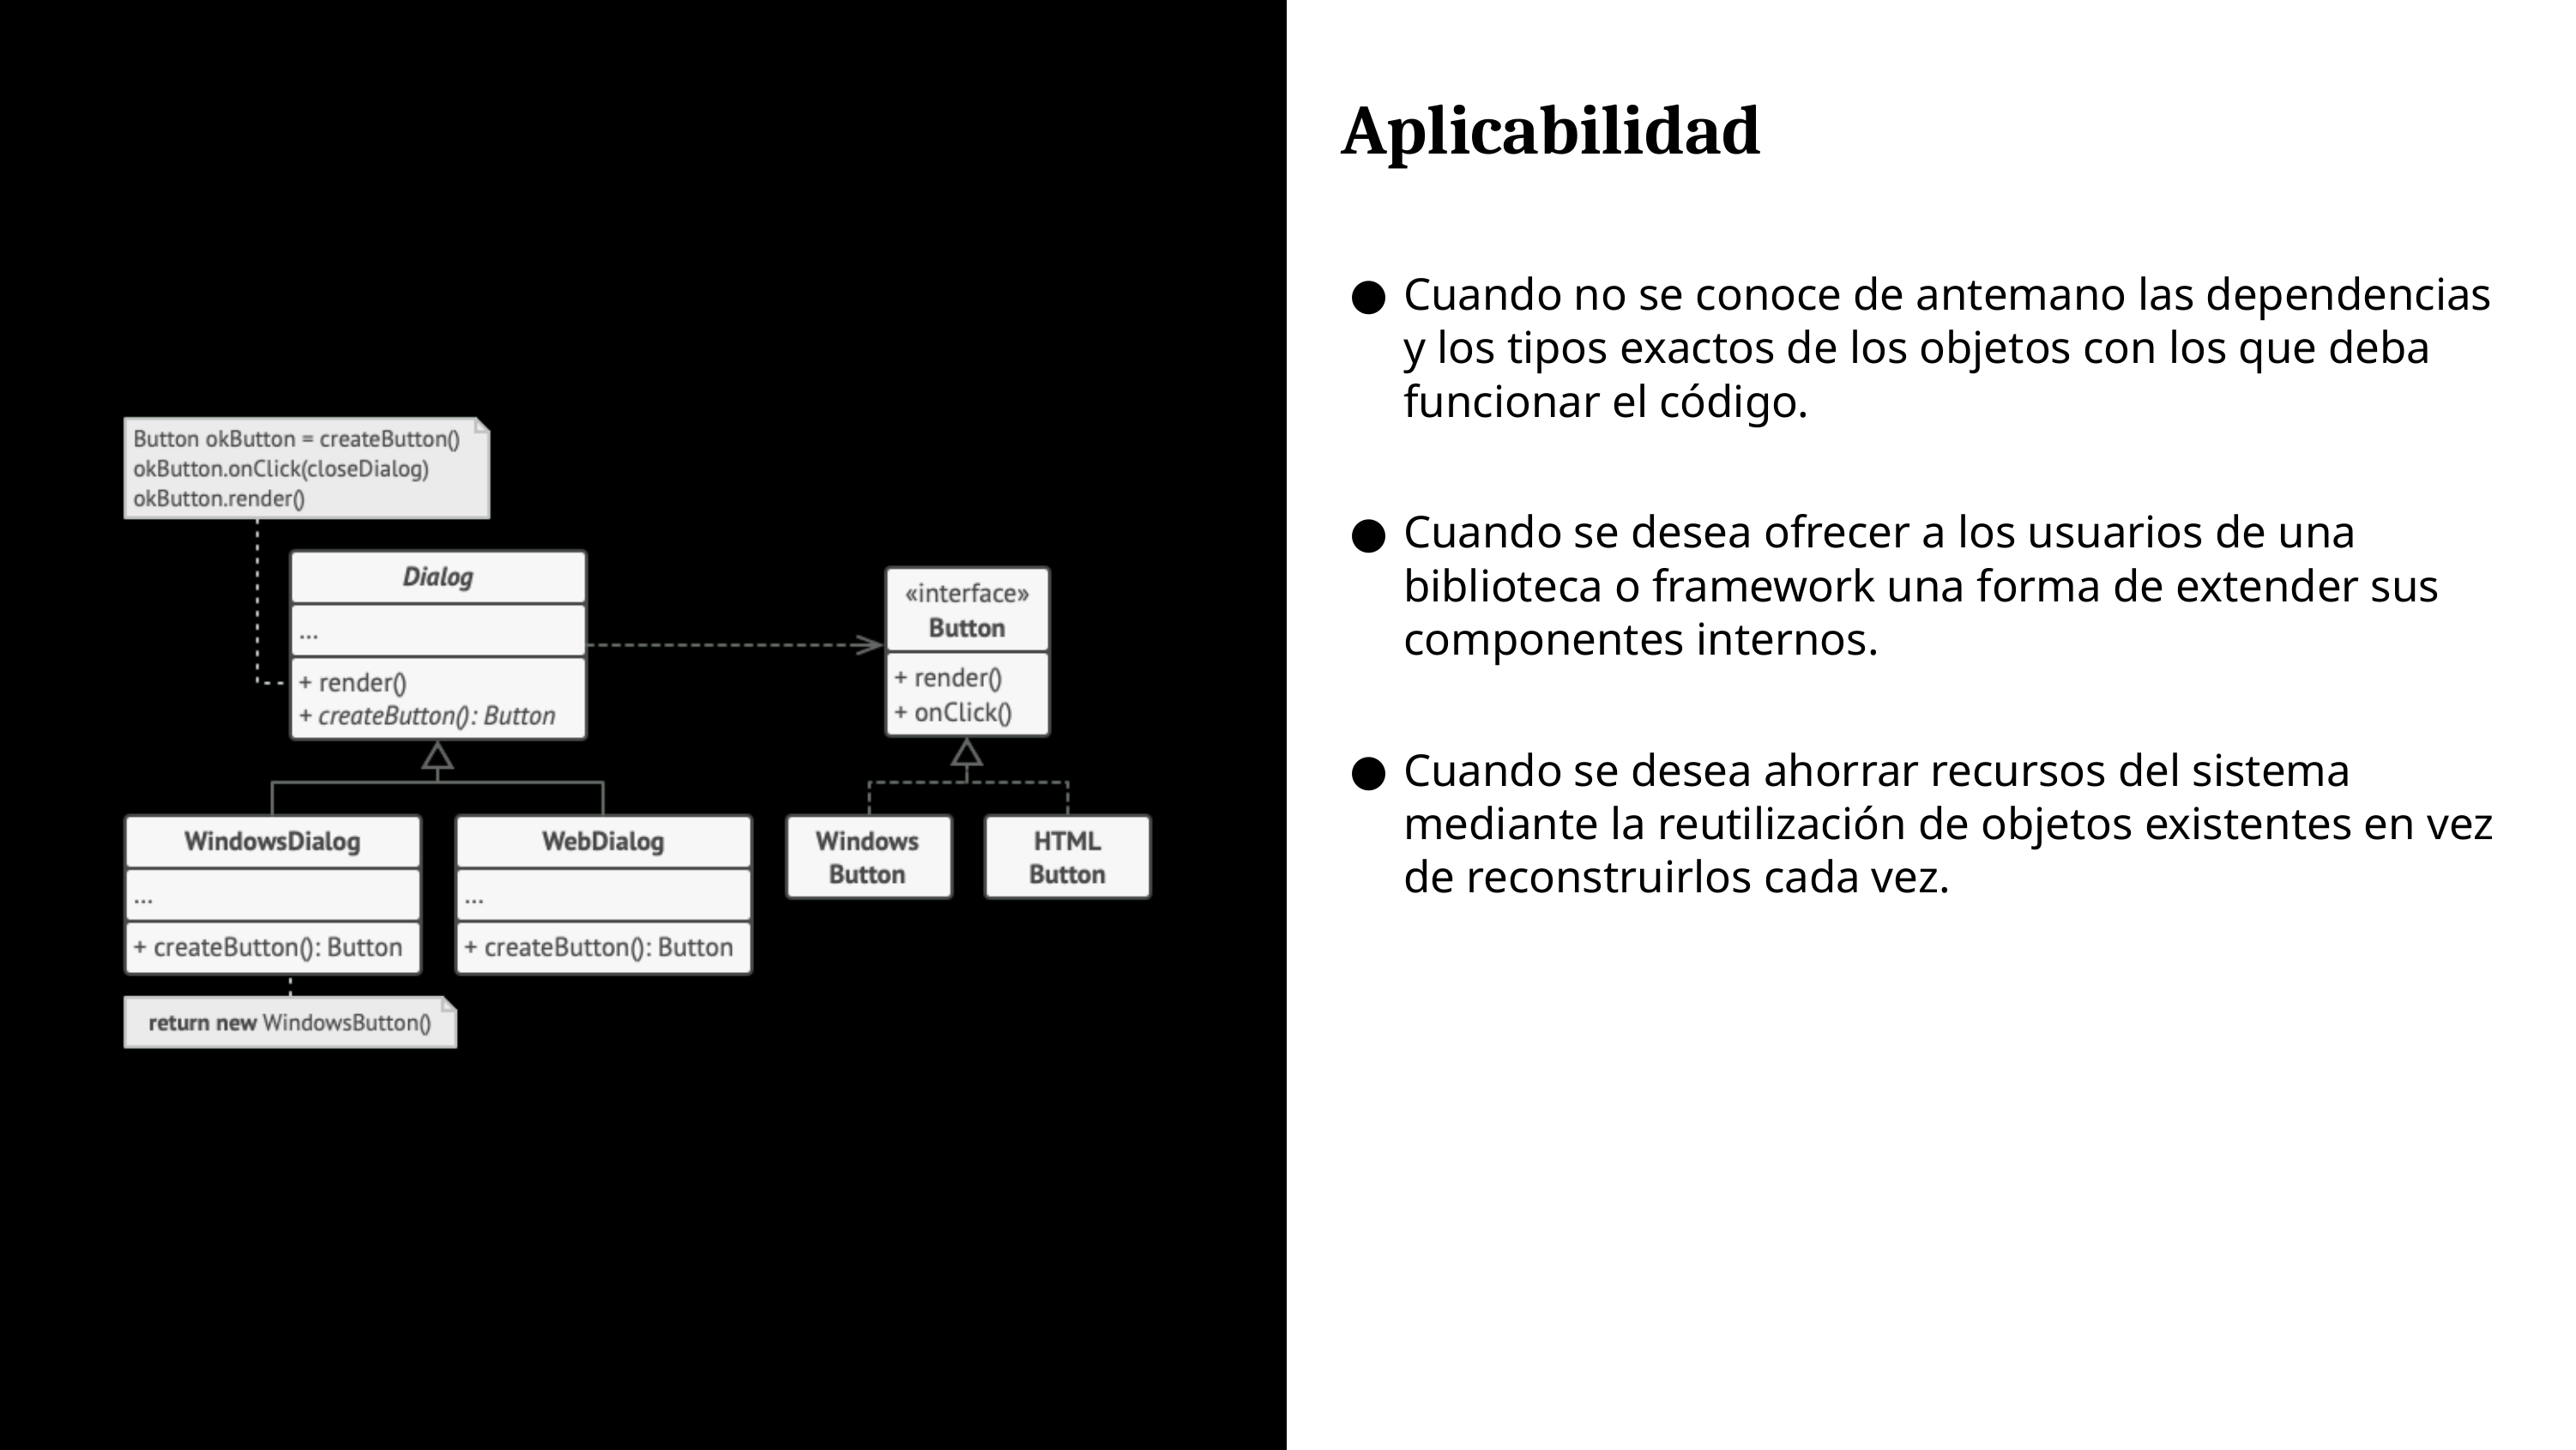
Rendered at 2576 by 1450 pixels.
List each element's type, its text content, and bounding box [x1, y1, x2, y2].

title Aplicabilidad Cuando no se conoce de antemano las dependencias y los tipos exactos de los objetos con los que deba funcionar el código. Cuando se desea ofrecer a los usuarios de una biblioteca o framework una forma de extender sus componentes internos. Cuando se desea ahorrar recursos del sistema mediante la reutilización de objetos existentes en vez de reconstruirlos cada vez. [1339, 81, 2509, 1033]
picture [109, 402, 1167, 1064]
text_box [0, 0, 1287, 1450]
